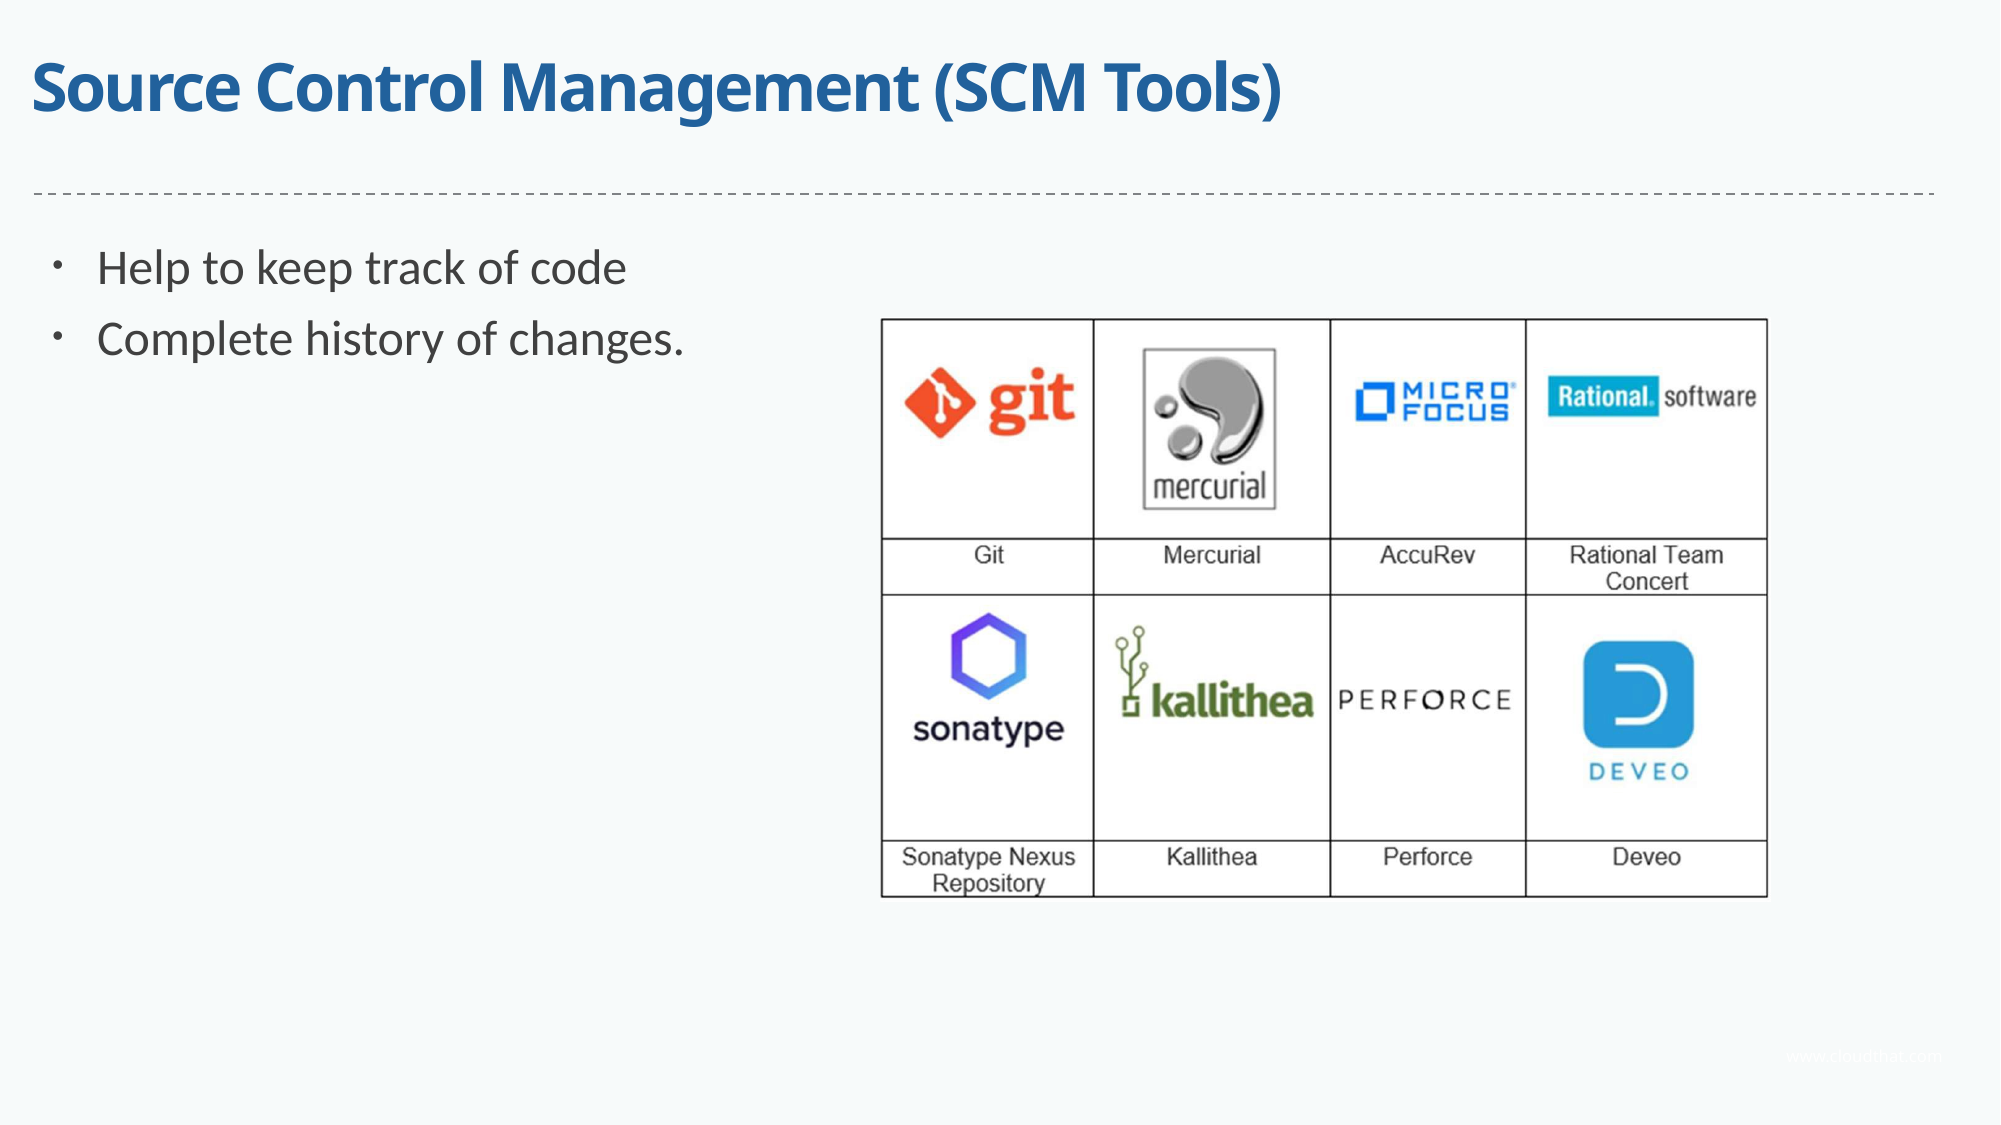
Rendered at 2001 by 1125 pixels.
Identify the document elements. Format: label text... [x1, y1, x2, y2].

picture [880, 317, 1772, 902]
list Help to keep track of code Complete history of changes. [35, 226, 1935, 1003]
title Source Control Management (SCM Tools) [31, 44, 1935, 126]
